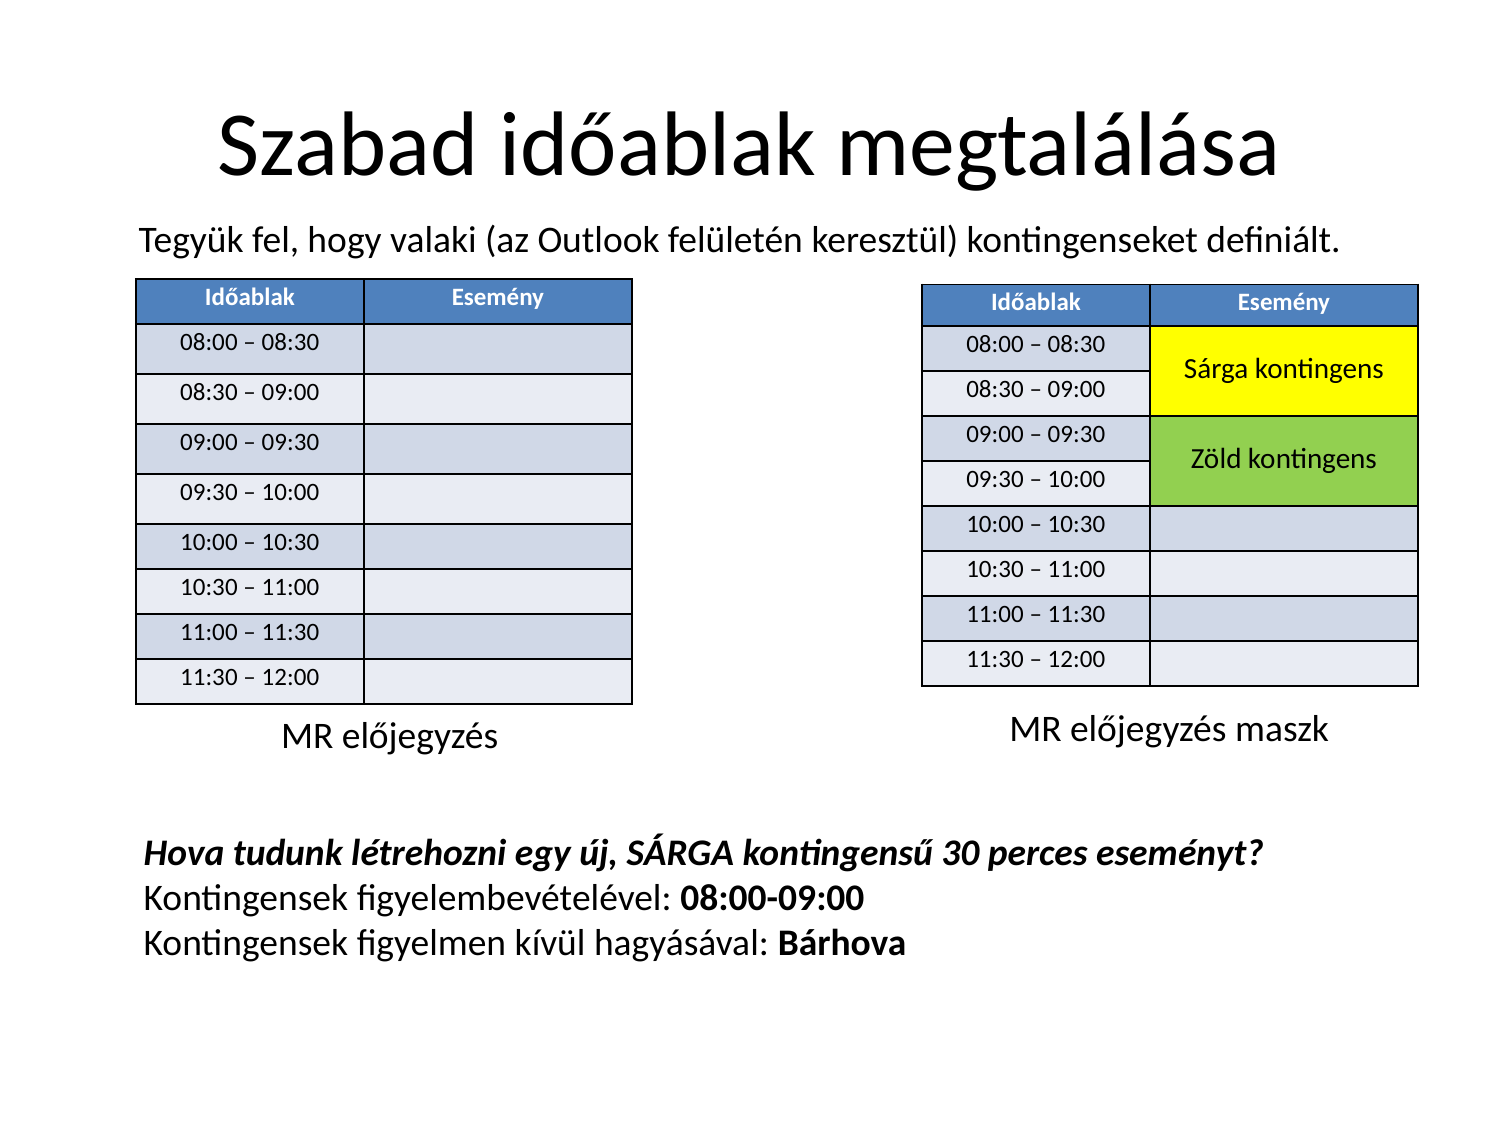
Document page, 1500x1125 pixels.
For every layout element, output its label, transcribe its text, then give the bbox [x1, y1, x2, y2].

table_cell [1151, 552, 1417, 595]
table_cell 09:30 – 10:00 [923, 462, 1149, 505]
table_cell 09:30 – 10:00 [137, 475, 363, 523]
table_cell 10:00 – 10:30 [923, 507, 1149, 550]
table_cell 11:00 – 11:30 [923, 597, 1149, 640]
table_cell 11:00 – 11:30 [137, 615, 363, 658]
table_cell [1151, 507, 1417, 550]
text_box MR előjegyzés [112, 704, 668, 764]
table_header Esemény [365, 280, 631, 323]
table_cell 08:30 – 09:00 [923, 372, 1149, 415]
table_cell 08:30 – 09:00 [137, 375, 363, 423]
table_cell 08:00 – 08:30 [923, 327, 1149, 370]
table_cell [1151, 642, 1417, 685]
text_box Hova tudunk létrehozni egy új, SÁRGA kontingensű 30 perces eseményt? Kontingensek figyelembevételével: 08:00-09:00 Kontingensek figyelmen kívül hagyásával: Bárhova [128, 820, 1281, 971]
text_box MR előjegyzés maszk [891, 696, 1447, 757]
table_cell [365, 570, 631, 613]
title Szabad időablak megtalálása [75, 45, 1425, 233]
table_cell [365, 475, 631, 523]
table_cell [365, 325, 631, 373]
table_cell [365, 615, 631, 658]
table_cell 08:00 – 08:30 [137, 325, 363, 373]
table_cell [365, 660, 631, 703]
table_cell [1151, 597, 1417, 640]
table_cell [365, 525, 631, 568]
table_cell [365, 375, 631, 423]
table_cell 09:00 – 09:30 [923, 417, 1149, 460]
text_box Tegyük fel, hogy valaki (az Outlook felületén keresztül) kontingenseket definiált. [123, 208, 1357, 268]
table_cell Zöld kontingens [1151, 417, 1417, 505]
table_header Időablak [923, 285, 1149, 325]
table_header Időablak [137, 280, 363, 323]
table_cell 09:00 – 09:30 [137, 425, 363, 473]
table_header Esemény [1151, 285, 1417, 325]
table_cell 10:30 – 11:00 [923, 552, 1149, 595]
table_cell Sárga kontingens [1151, 327, 1417, 415]
table_cell 11:30 – 12:00 [137, 660, 363, 703]
table_cell 11:30 – 12:00 [923, 642, 1149, 685]
table_cell [365, 425, 631, 473]
table_cell 10:30 – 11:00 [137, 570, 363, 613]
table_cell 10:00 – 10:30 [137, 525, 363, 568]
